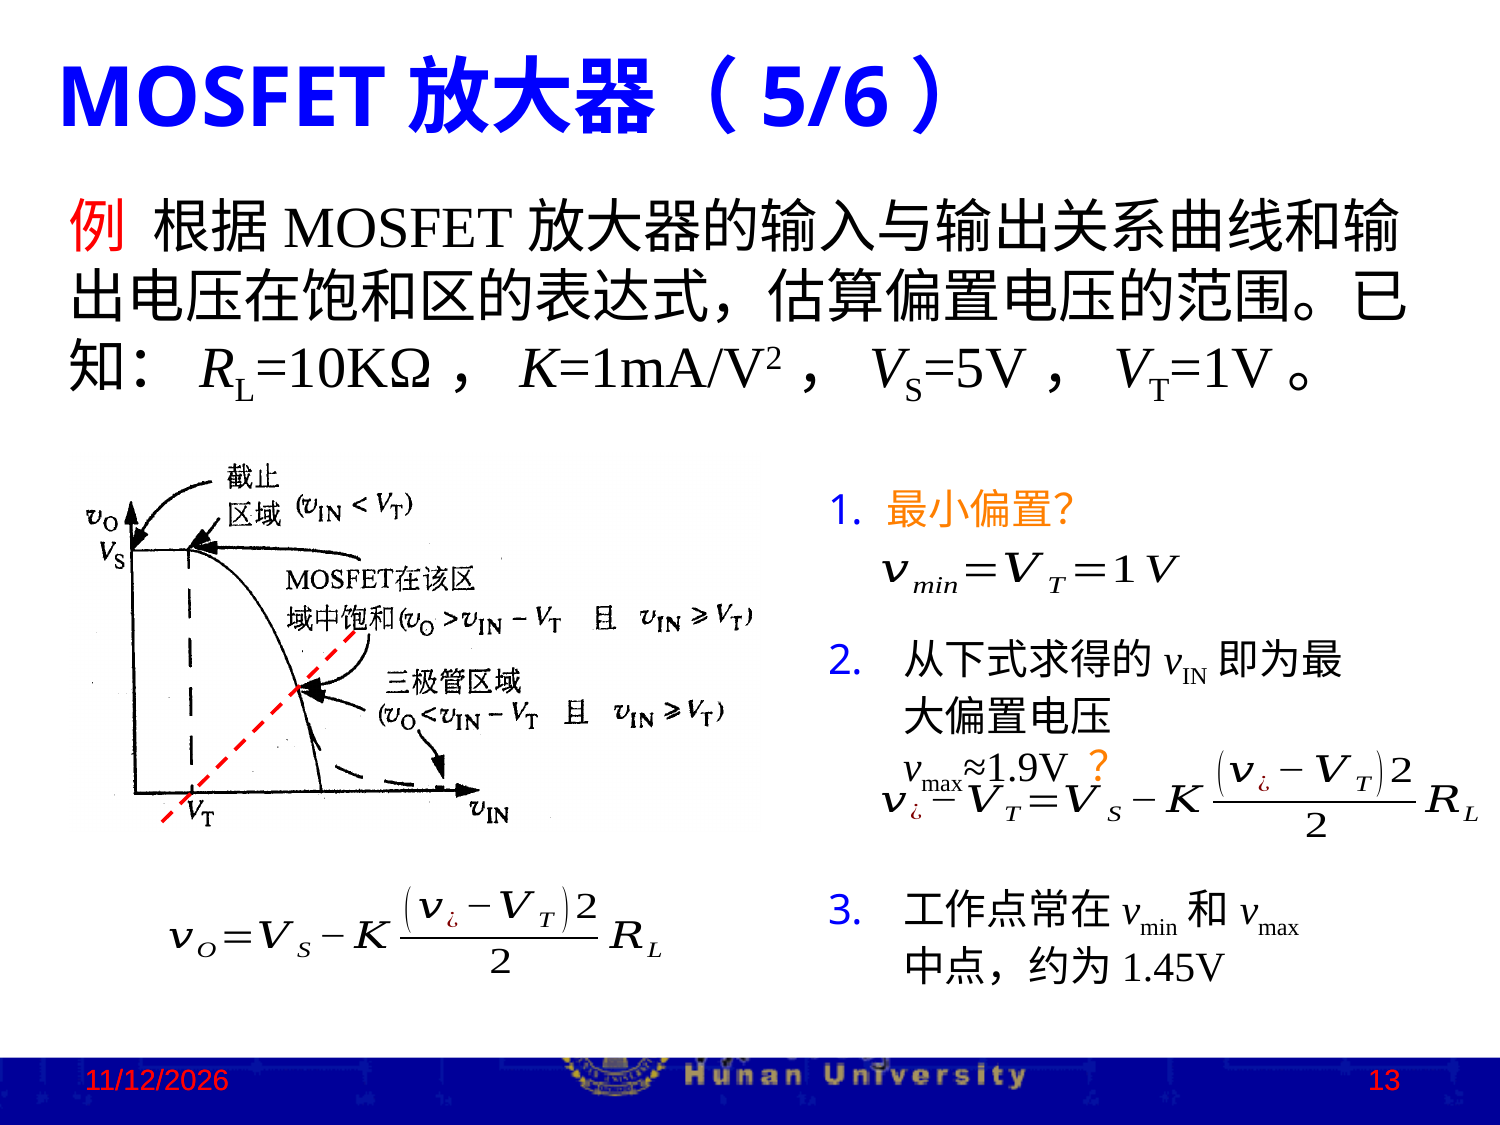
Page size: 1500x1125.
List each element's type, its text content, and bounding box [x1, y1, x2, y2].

text_box 从下式求得的vIN即为最大偏置电压vmax≈1.9V ？ [813, 625, 1360, 804]
text_box 例 根据MOSFET放大器的输入与输出关系曲线和输出电压在饱和区的表达式，估算偏置电压的范围。已知：RL=10KΩ，K=1mA/V2，VS=5V，VT=1V。 [53, 181, 1452, 416]
text_box 最小偏置？ [813, 475, 1360, 540]
picture [0, 1058, 1500, 1125]
text_box 工作点常在vmin和vmax中点，约为1.45V [813, 875, 1360, 998]
text_box MOSFET放大器（5/6） [41, 35, 1467, 151]
text_box 13 [1103, 1028, 1416, 1104]
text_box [161, 626, 360, 823]
text_box 2022/9/28 [69, 1028, 383, 1104]
picture [68, 451, 762, 832]
